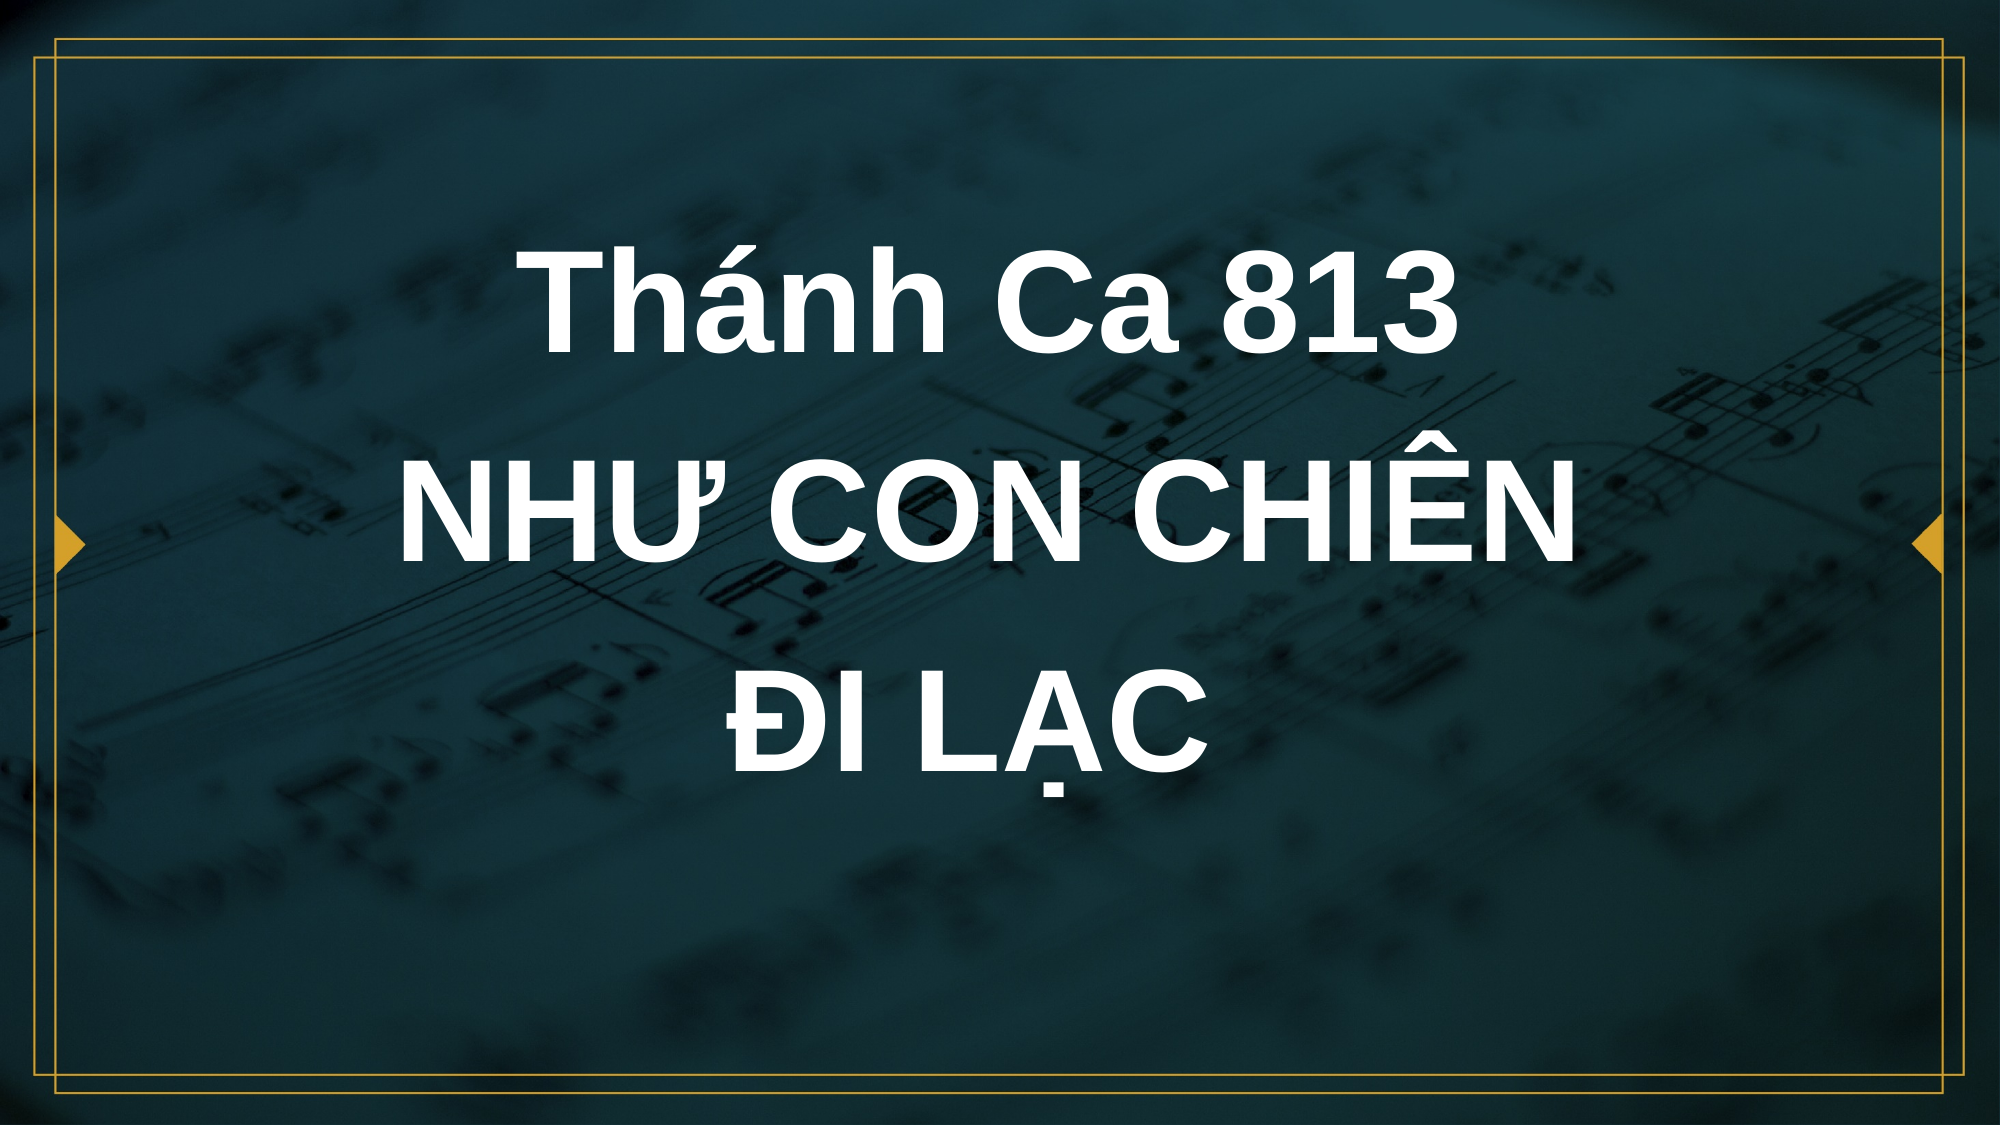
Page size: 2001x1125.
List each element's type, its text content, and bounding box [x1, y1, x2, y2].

picture [0, 0, 2000, 1125]
title Thánh Ca 813 NHƯ CON CHIÊN ĐI LẠC [103, 151, 1875, 821]
